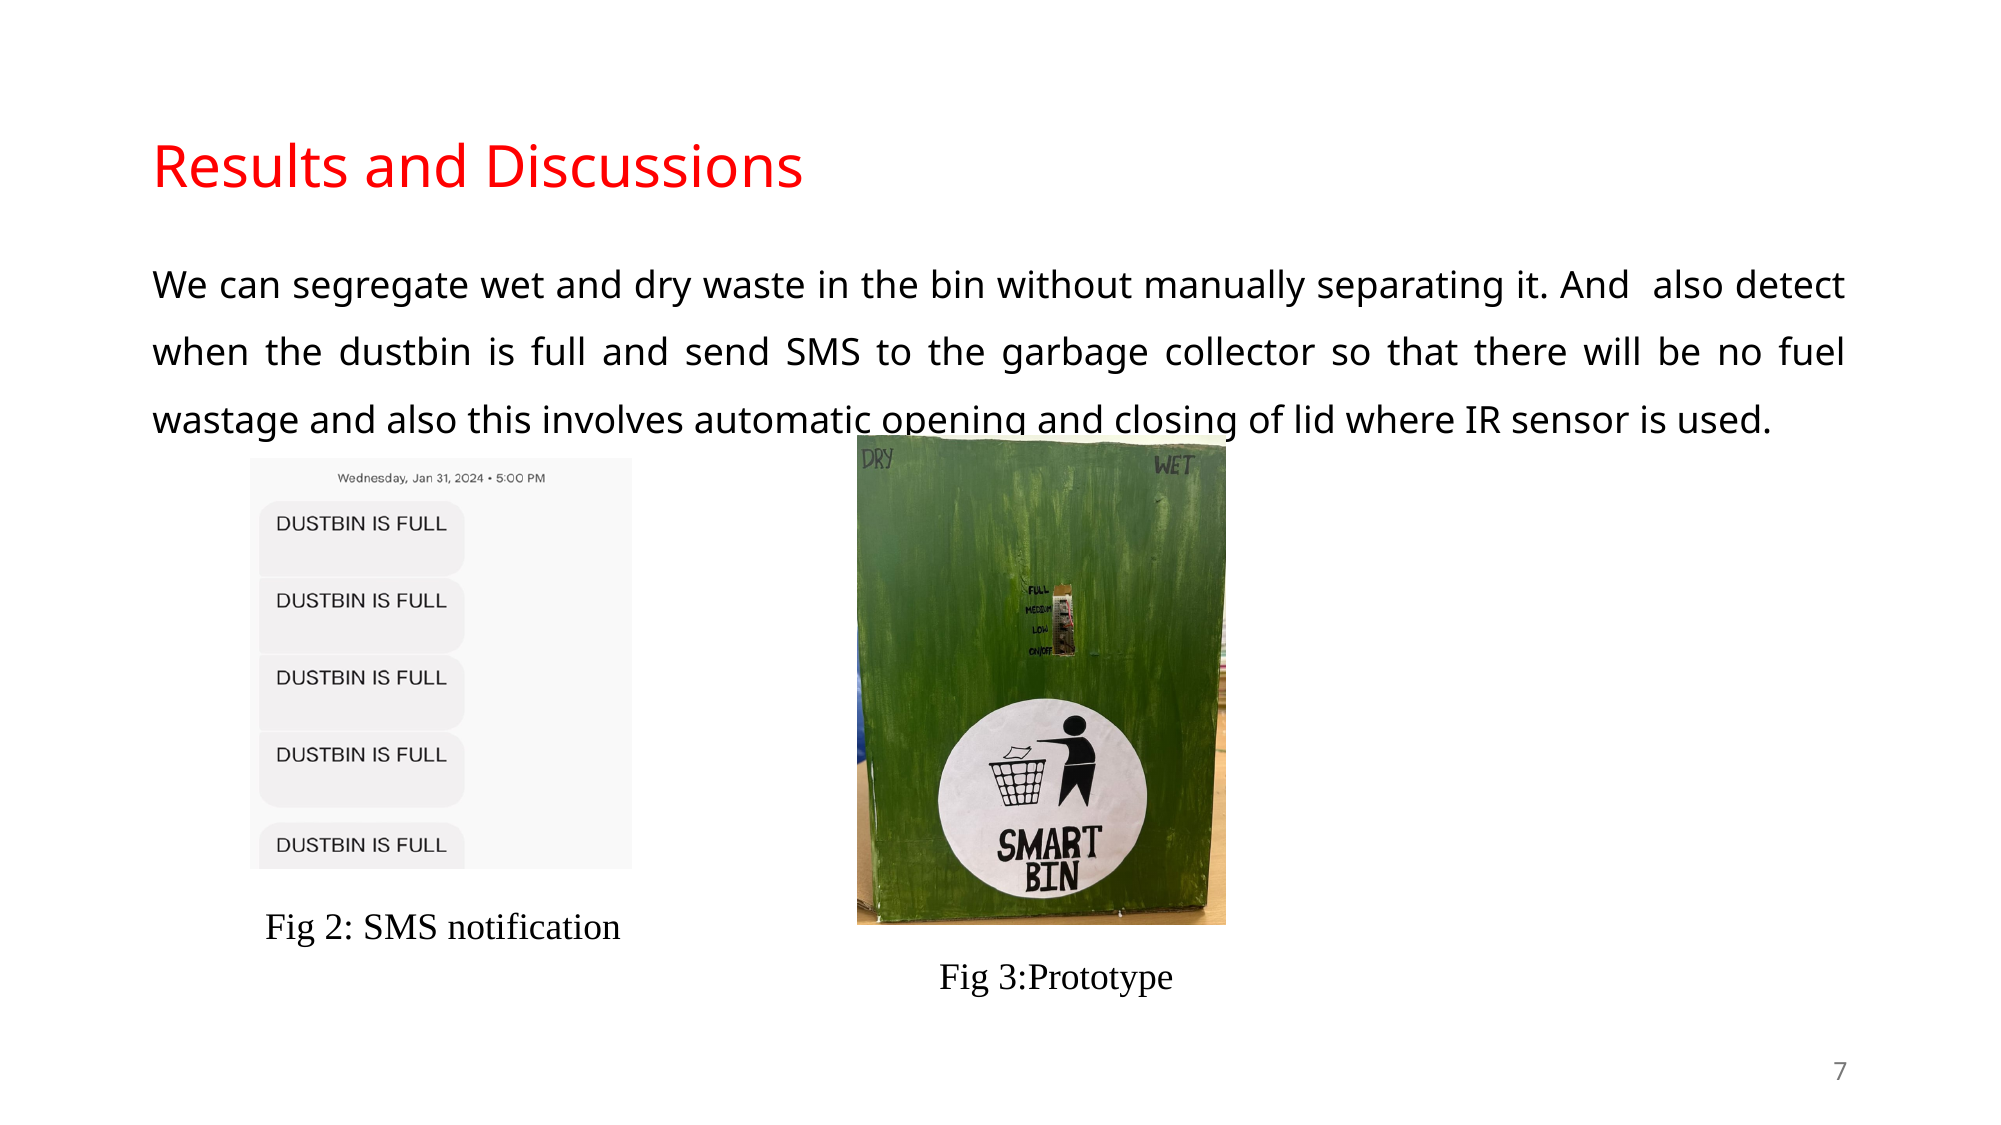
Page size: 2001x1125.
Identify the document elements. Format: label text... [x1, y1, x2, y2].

picture [249, 457, 632, 870]
text_box Fig 2: SMS notification [250, 894, 981, 955]
list We can segregate wet and dry waste in the bin without manually separating it. And also detect when the dustbin is full and send SMS to the garbage collector so that there will be no fuel wastage and also this involves automatic opening and closing of lid where IR sensor is used. [137, 230, 1863, 1014]
title Results and Discussions [137, 59, 1863, 230]
picture [856, 434, 1226, 926]
text_box Fig 3:Prototype [924, 944, 1189, 1005]
slide_number 7 [1412, 1042, 1863, 1103]
